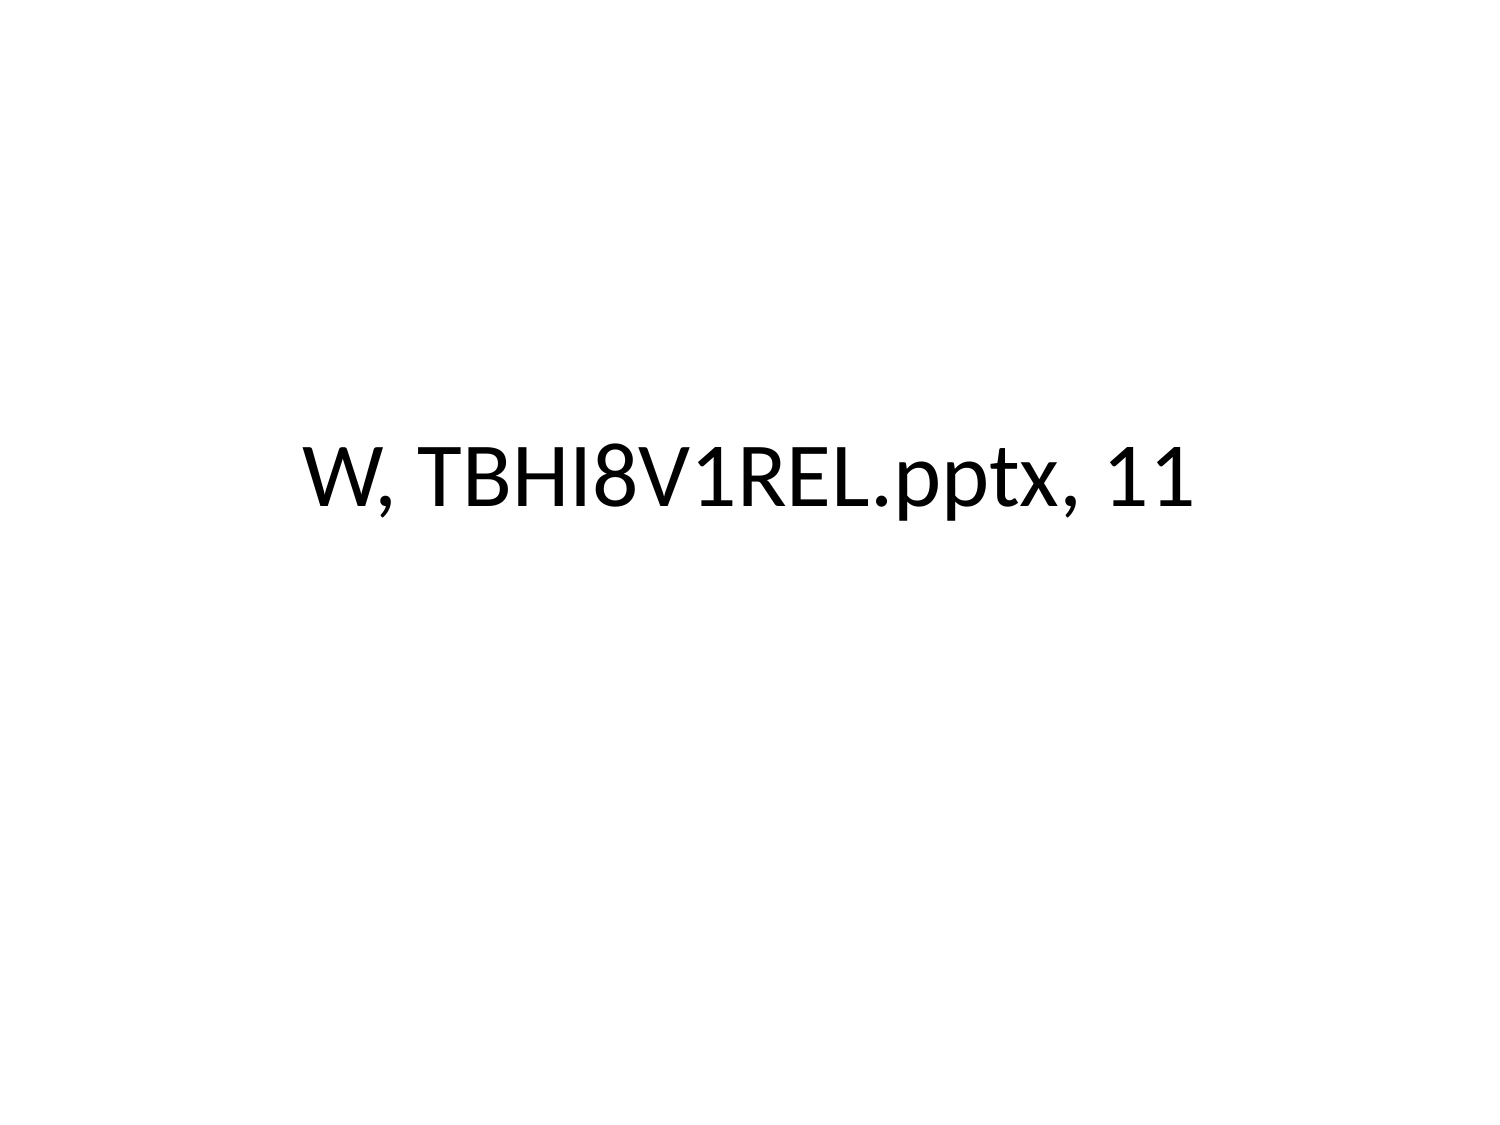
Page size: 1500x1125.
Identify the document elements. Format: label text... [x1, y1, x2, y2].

title W, TBHI8V1REL.pptx, 11 [112, 349, 1388, 591]
